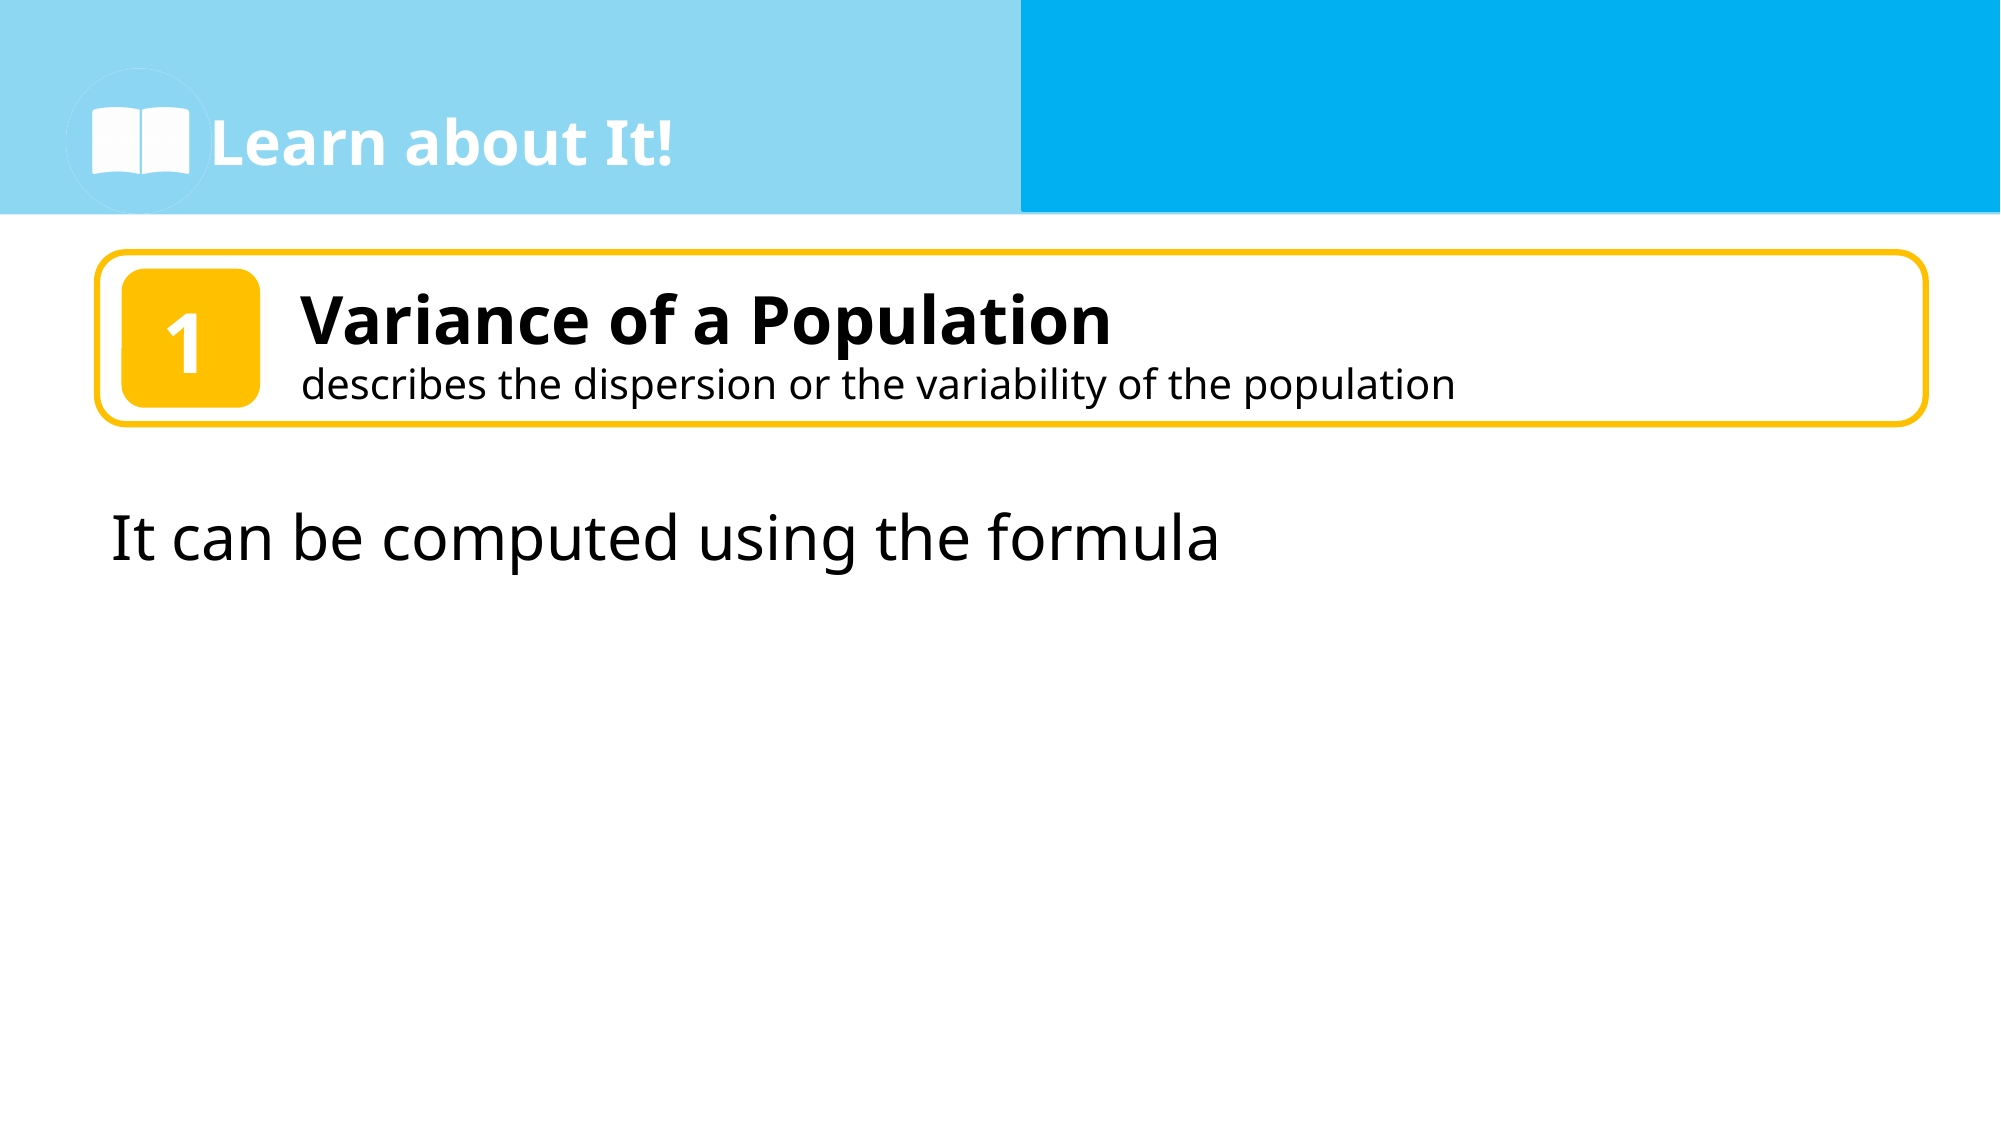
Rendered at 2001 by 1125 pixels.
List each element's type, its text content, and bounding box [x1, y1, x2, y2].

text_box 1 [147, 275, 247, 387]
text_box [1021, 0, 2000, 212]
text_box [121, 268, 261, 408]
text_box [97, 252, 1926, 425]
text_box Variance of a Population describes the dispersion or the variability of the population [285, 262, 1909, 425]
picture [61, 61, 214, 221]
